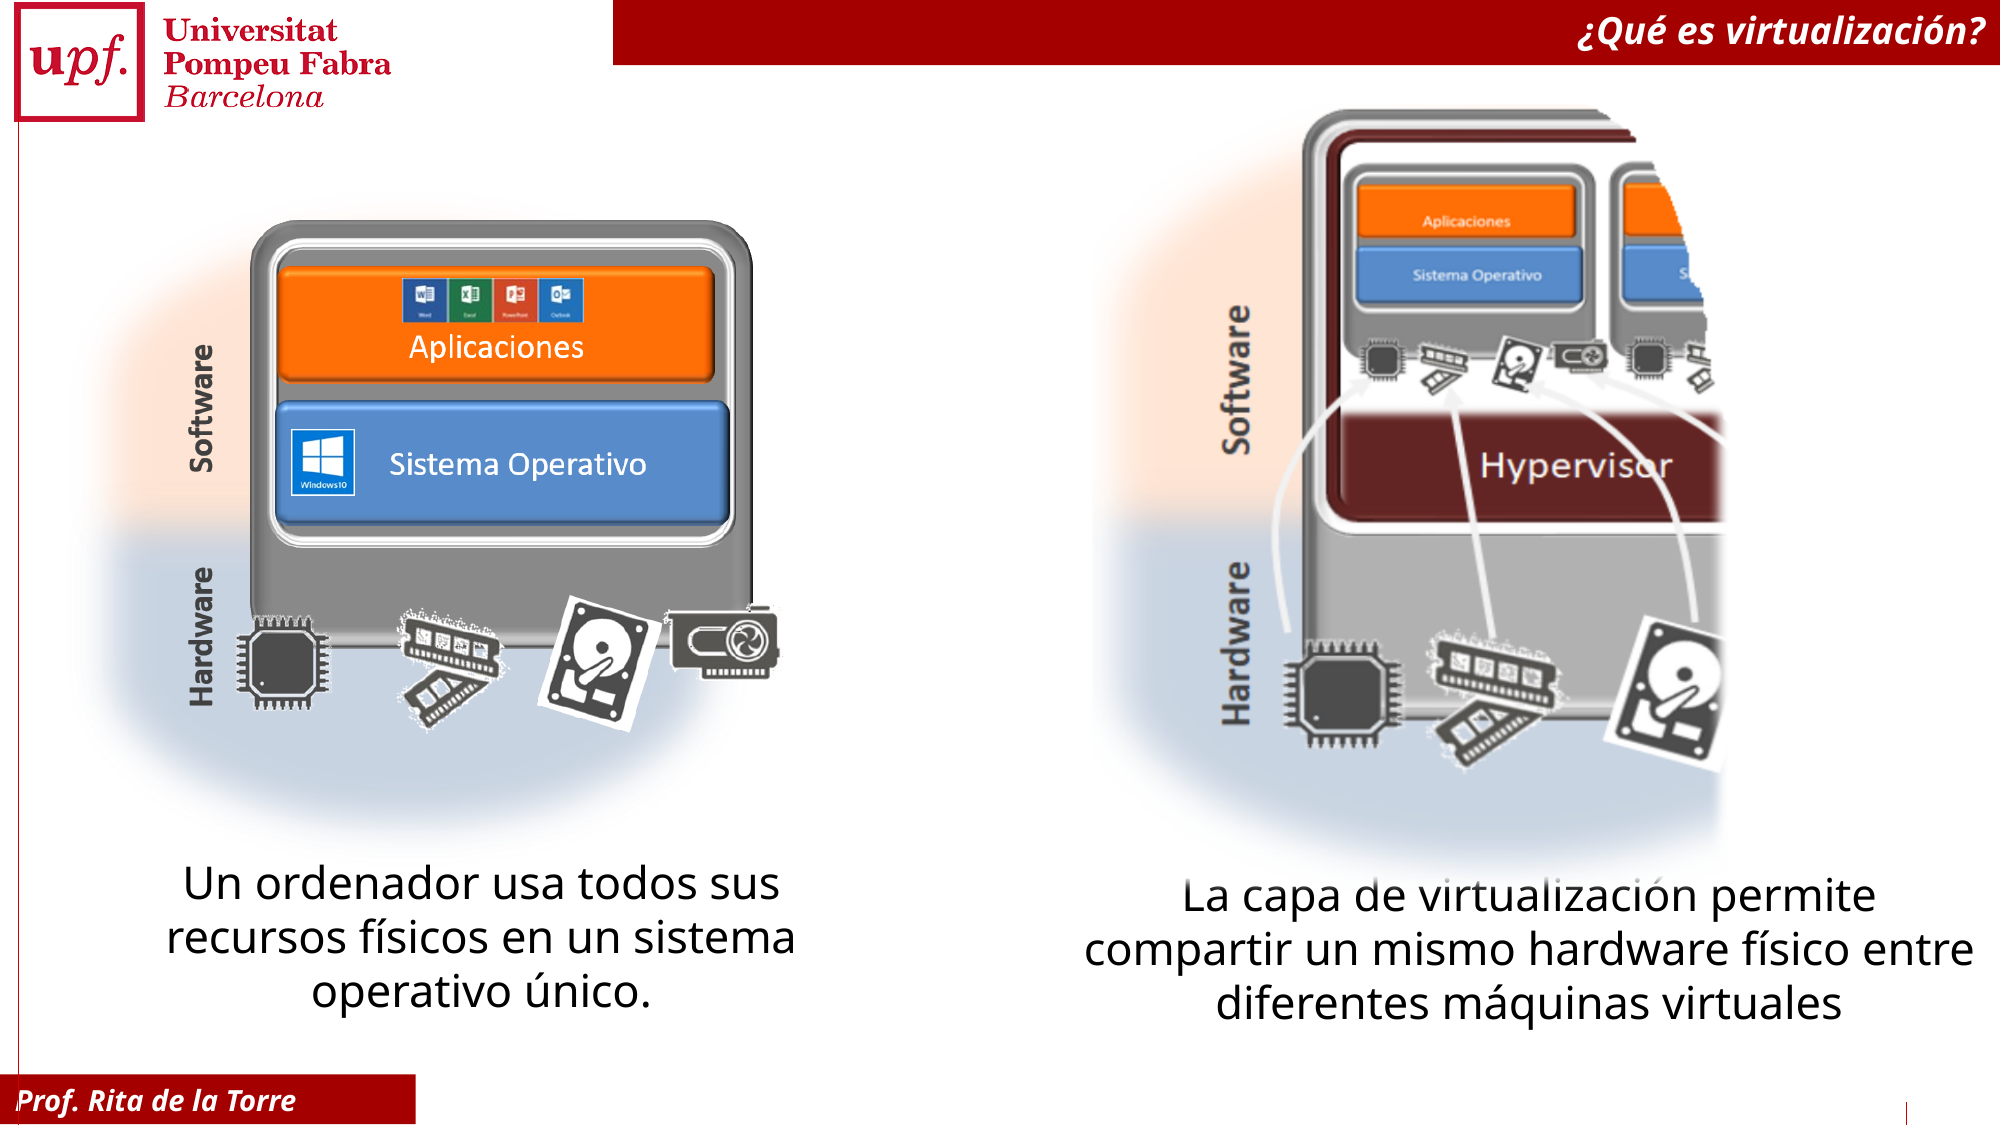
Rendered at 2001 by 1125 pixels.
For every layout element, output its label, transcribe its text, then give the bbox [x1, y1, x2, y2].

text_box Un ordenador usa todos sus recursos físicos en un sistema operativo único. [88, 846, 875, 1024]
picture [65, 186, 798, 867]
picture [14, 2, 407, 122]
text_box La capa de virtualización permite compartir un mismo hardware físico entre diferentes máquinas virtuales [1058, 858, 2000, 1036]
title ¿Qué es virtualización? [613, 0, 2000, 66]
picture [1067, 86, 1730, 894]
